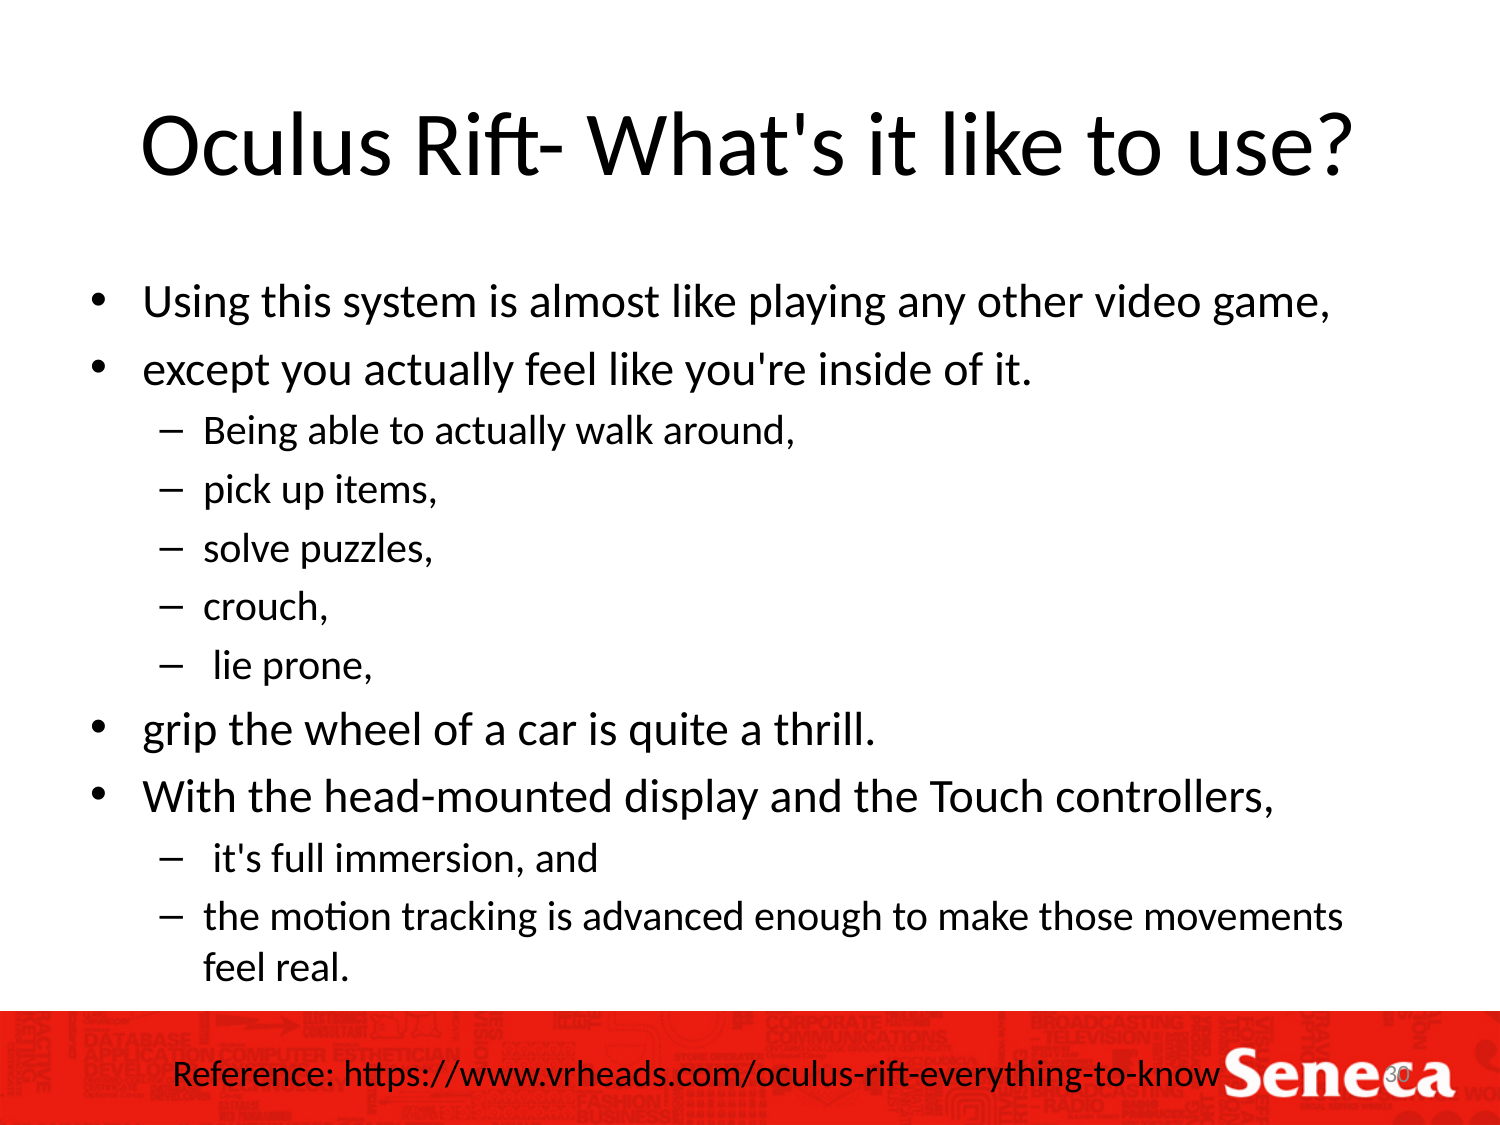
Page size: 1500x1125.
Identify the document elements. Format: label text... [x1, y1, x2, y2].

title Oculus Rift- What's it like to use? [75, 45, 1425, 233]
picture [0, 1011, 1500, 1125]
text_box Reference: https://www.vrheads.com/oculus-rift-everything-to-know [157, 1041, 1250, 1102]
list Using this system is almost like playing any other video game, except you actually feel like you're inside of it. Being able to actually walk around, pick up items, solve puzzles, crouch, lie prone, grip the wheel of a car is quite a thrill. With the head-mounted display and the Touch controllers, it's full immersion, and the motion tracking is advanced enough to make those movements feel real. [75, 262, 1425, 1005]
slide_number 30 [1074, 1042, 1425, 1103]
